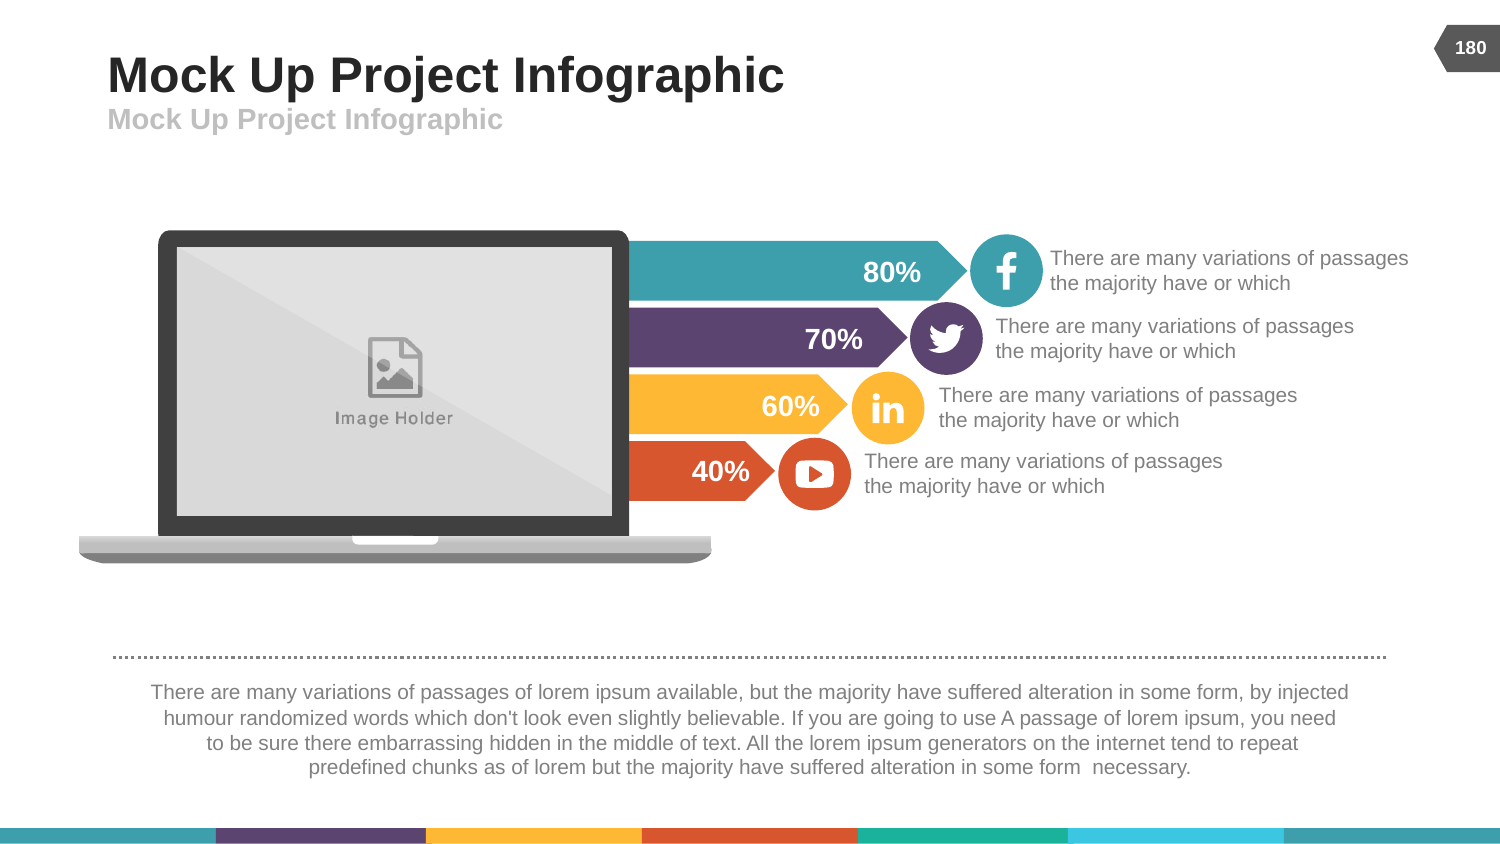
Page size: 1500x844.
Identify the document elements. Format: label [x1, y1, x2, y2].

slide_number [1439, 24, 1500, 70]
text_box [1050, 244, 1412, 295]
text_box [864, 448, 1226, 499]
text_box [75, 230, 1044, 564]
title [107, 43, 1033, 102]
text_box [995, 312, 1357, 363]
text_box [113, 679, 1387, 780]
list [107, 101, 783, 135]
text_box [938, 382, 1301, 433]
